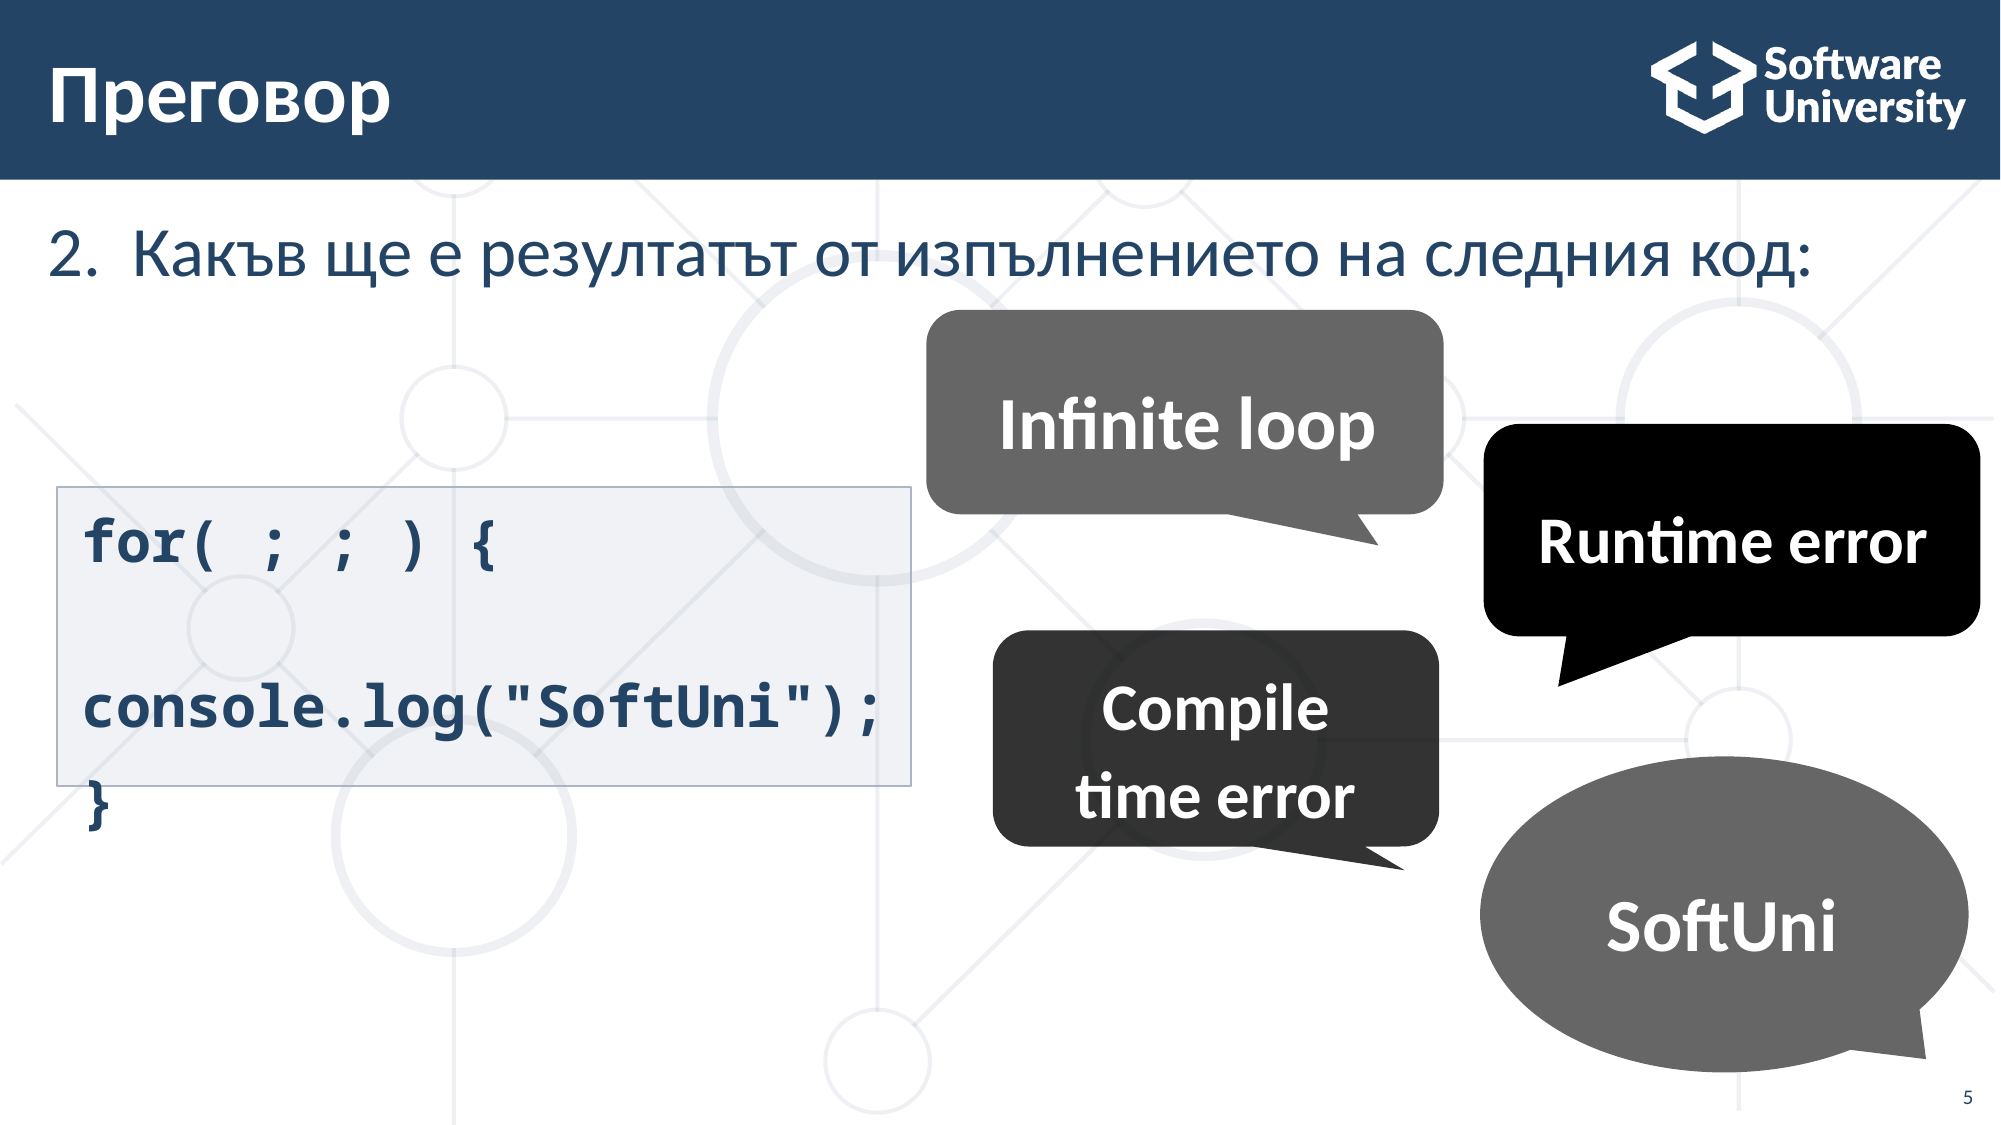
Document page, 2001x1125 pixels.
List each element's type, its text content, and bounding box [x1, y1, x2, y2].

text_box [1483, 423, 1981, 637]
picture [1651, 41, 1966, 134]
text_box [992, 630, 1440, 850]
text_box <number> [1927, 1067, 1989, 1116]
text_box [926, 309, 1444, 515]
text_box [1479, 756, 1969, 1073]
text_box Какъв ще е резултатът от изпълнението на следния код: [30, 195, 1968, 1046]
text_box for( ; ; ) { console.log("SoftUni"); } [57, 486, 912, 787]
text_box Преговор [31, 16, 1625, 162]
